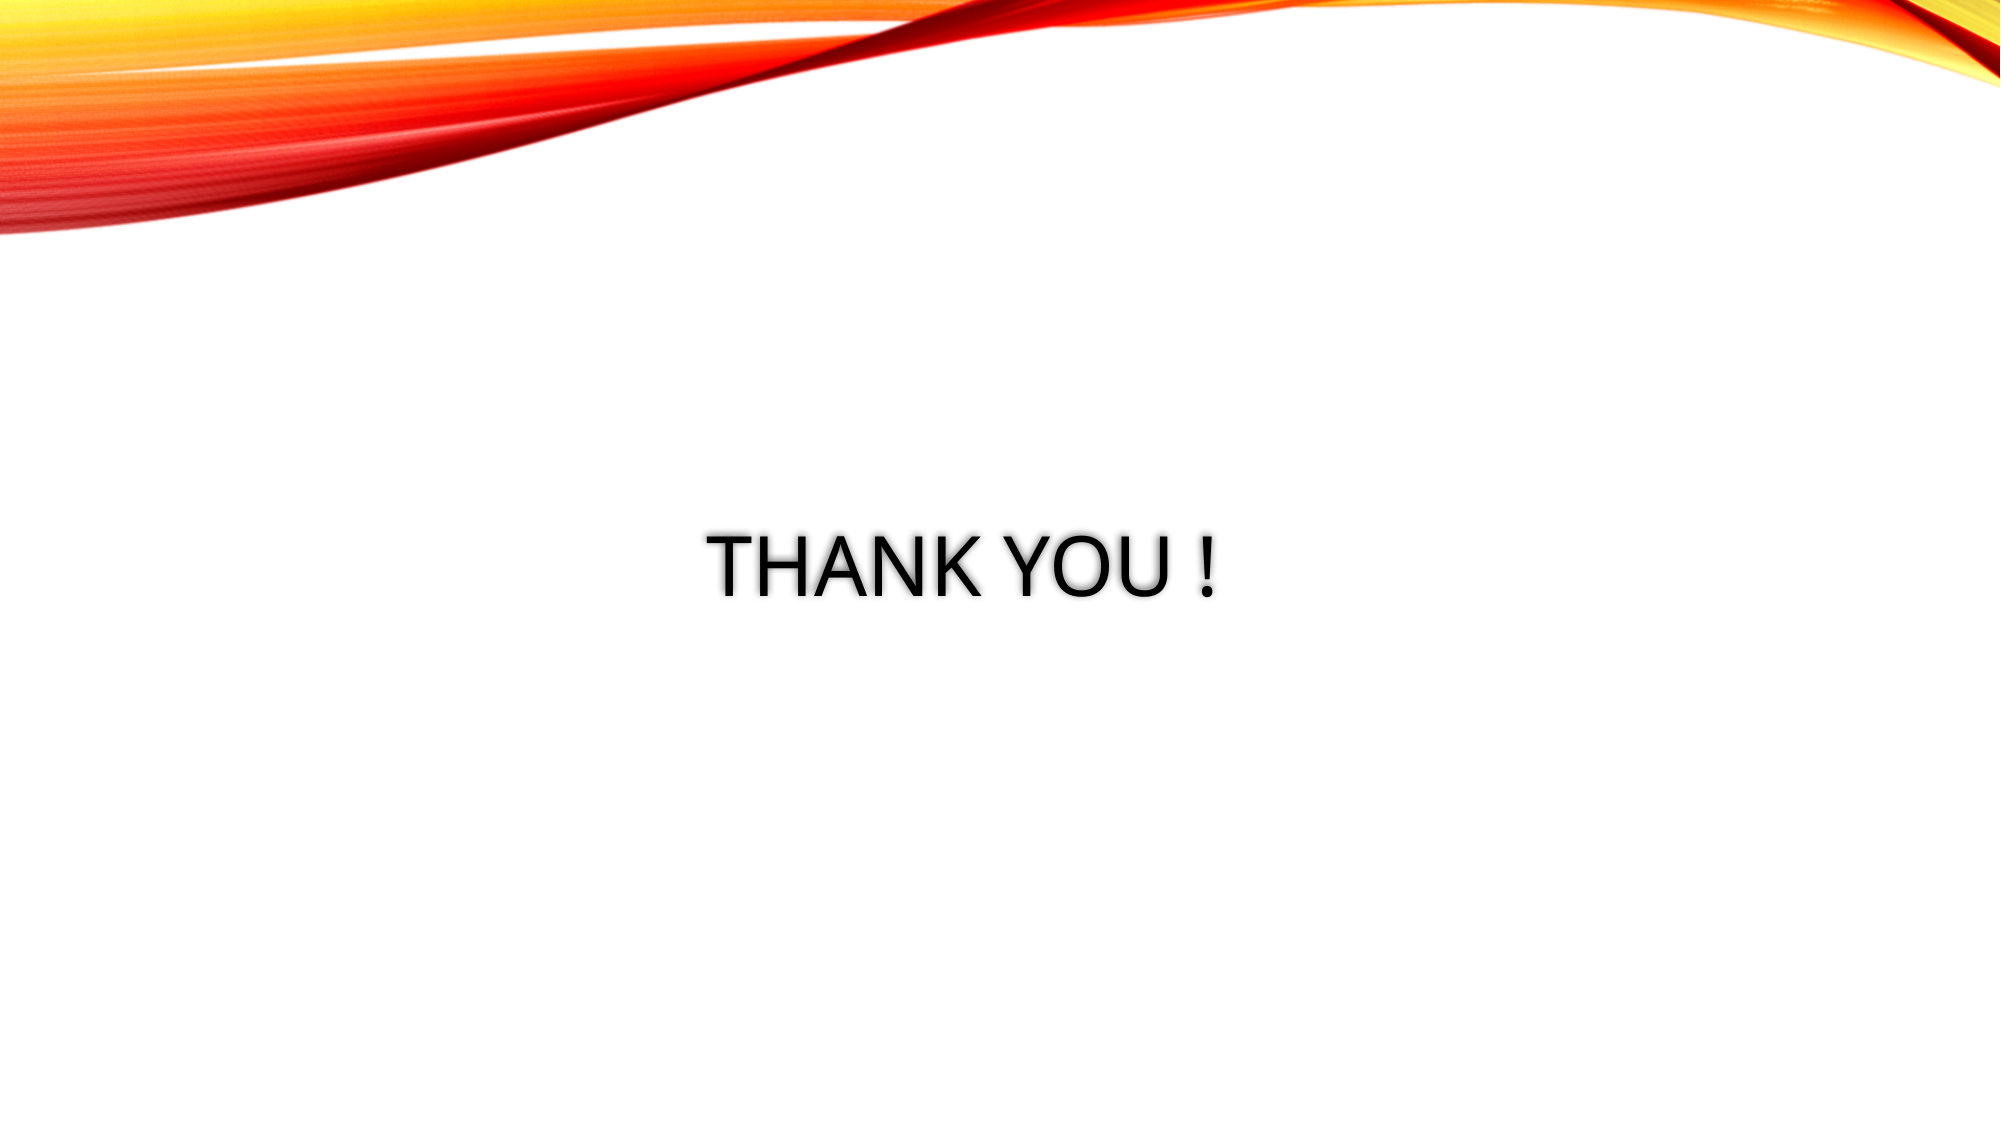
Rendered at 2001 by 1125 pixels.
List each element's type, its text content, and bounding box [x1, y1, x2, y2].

picture [0, 0, 2000, 237]
title THANK YOU ! [256, 463, 1670, 676]
